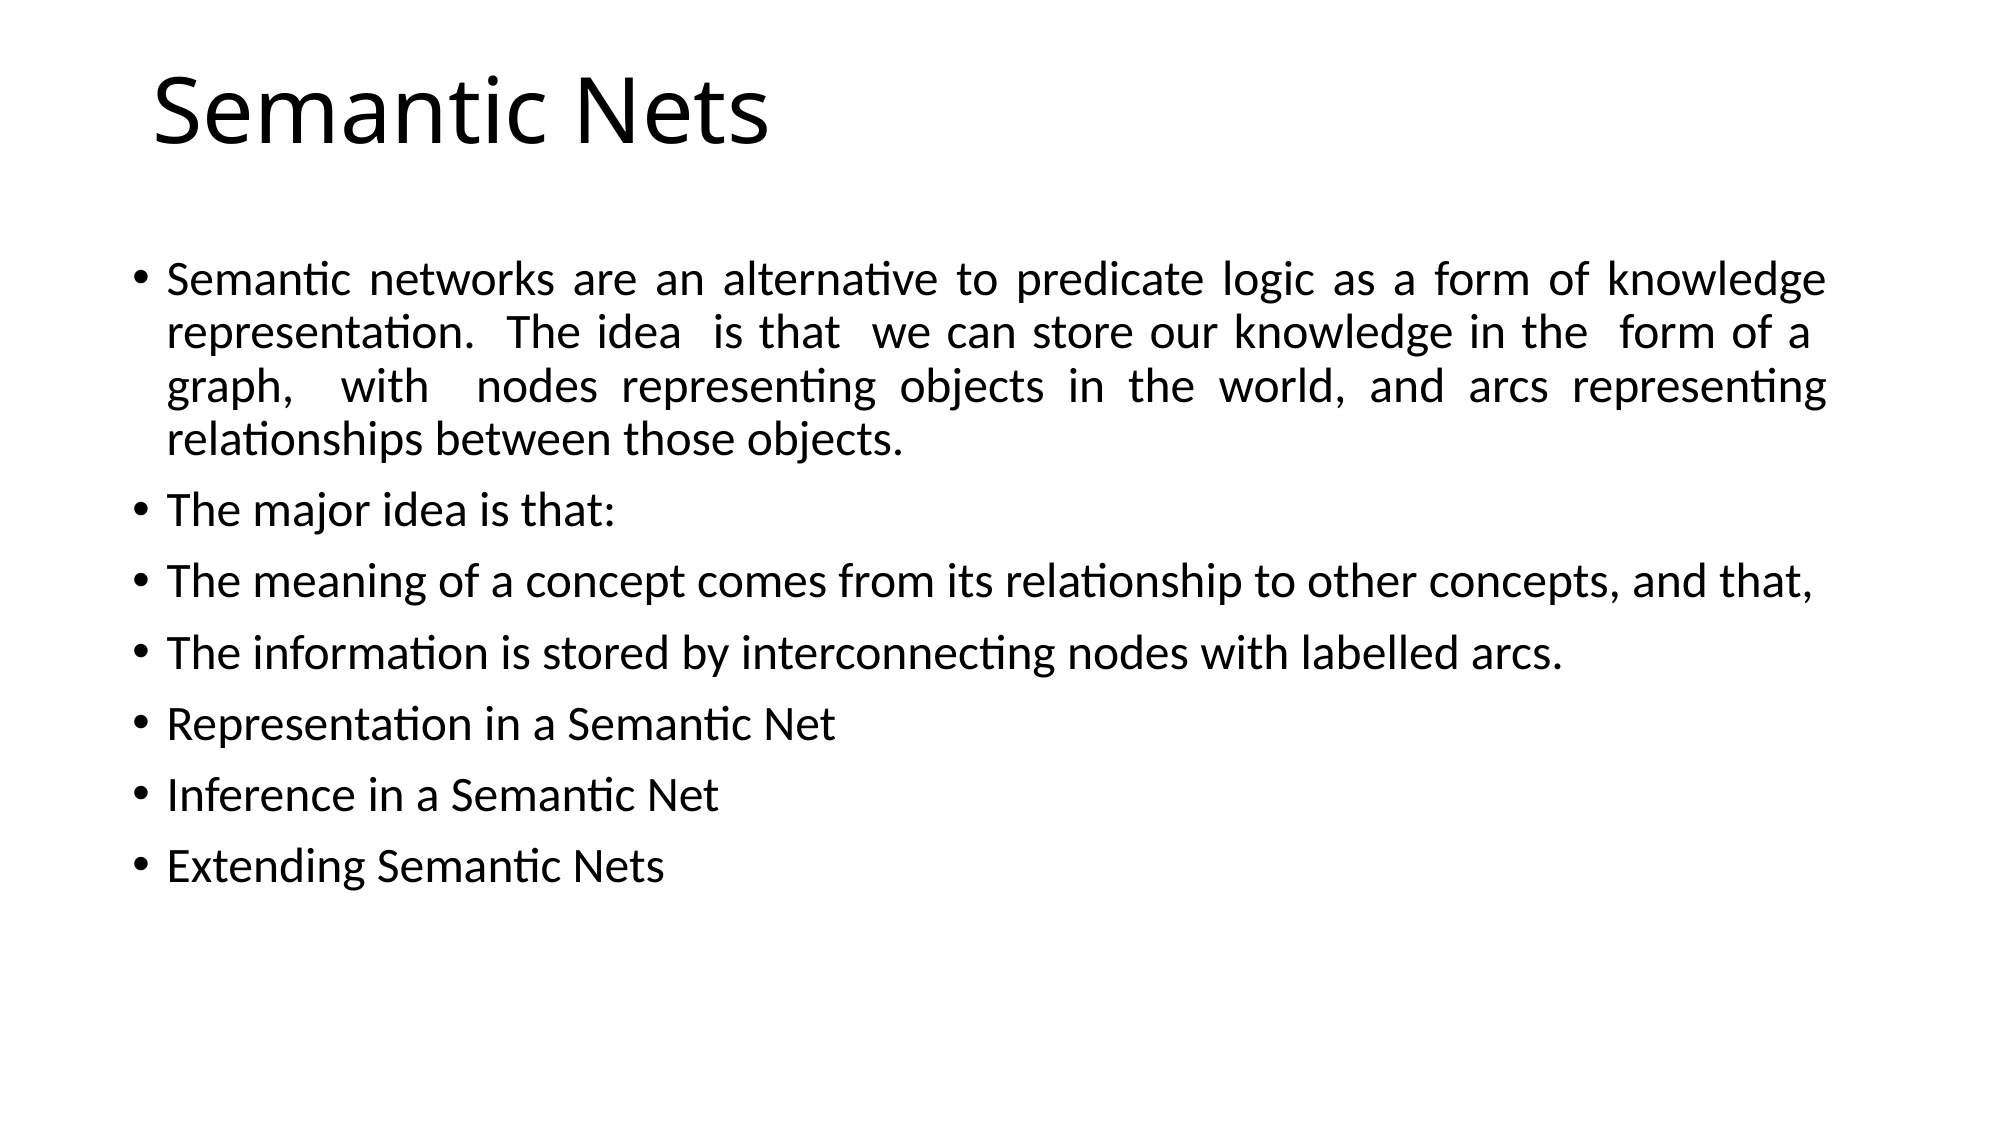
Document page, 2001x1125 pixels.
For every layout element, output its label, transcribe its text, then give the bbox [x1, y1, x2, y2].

list Semantic networks are an alternative to predicate logic as a form of knowledge representation. The idea is that we can store our knowledge in the form of a graph, with nodes representing objects in the world, and arcs representing relationships between those objects. The major idea is that: The meaning of a concept comes from its relationship to other concepts, and that, The information is stored by interconnecting nodes with labelled arcs. Representation in a Semantic Net Inference in a Semantic Net Extending Semantic Nets [117, 245, 1843, 960]
title Semantic Nets [137, 59, 1863, 278]
